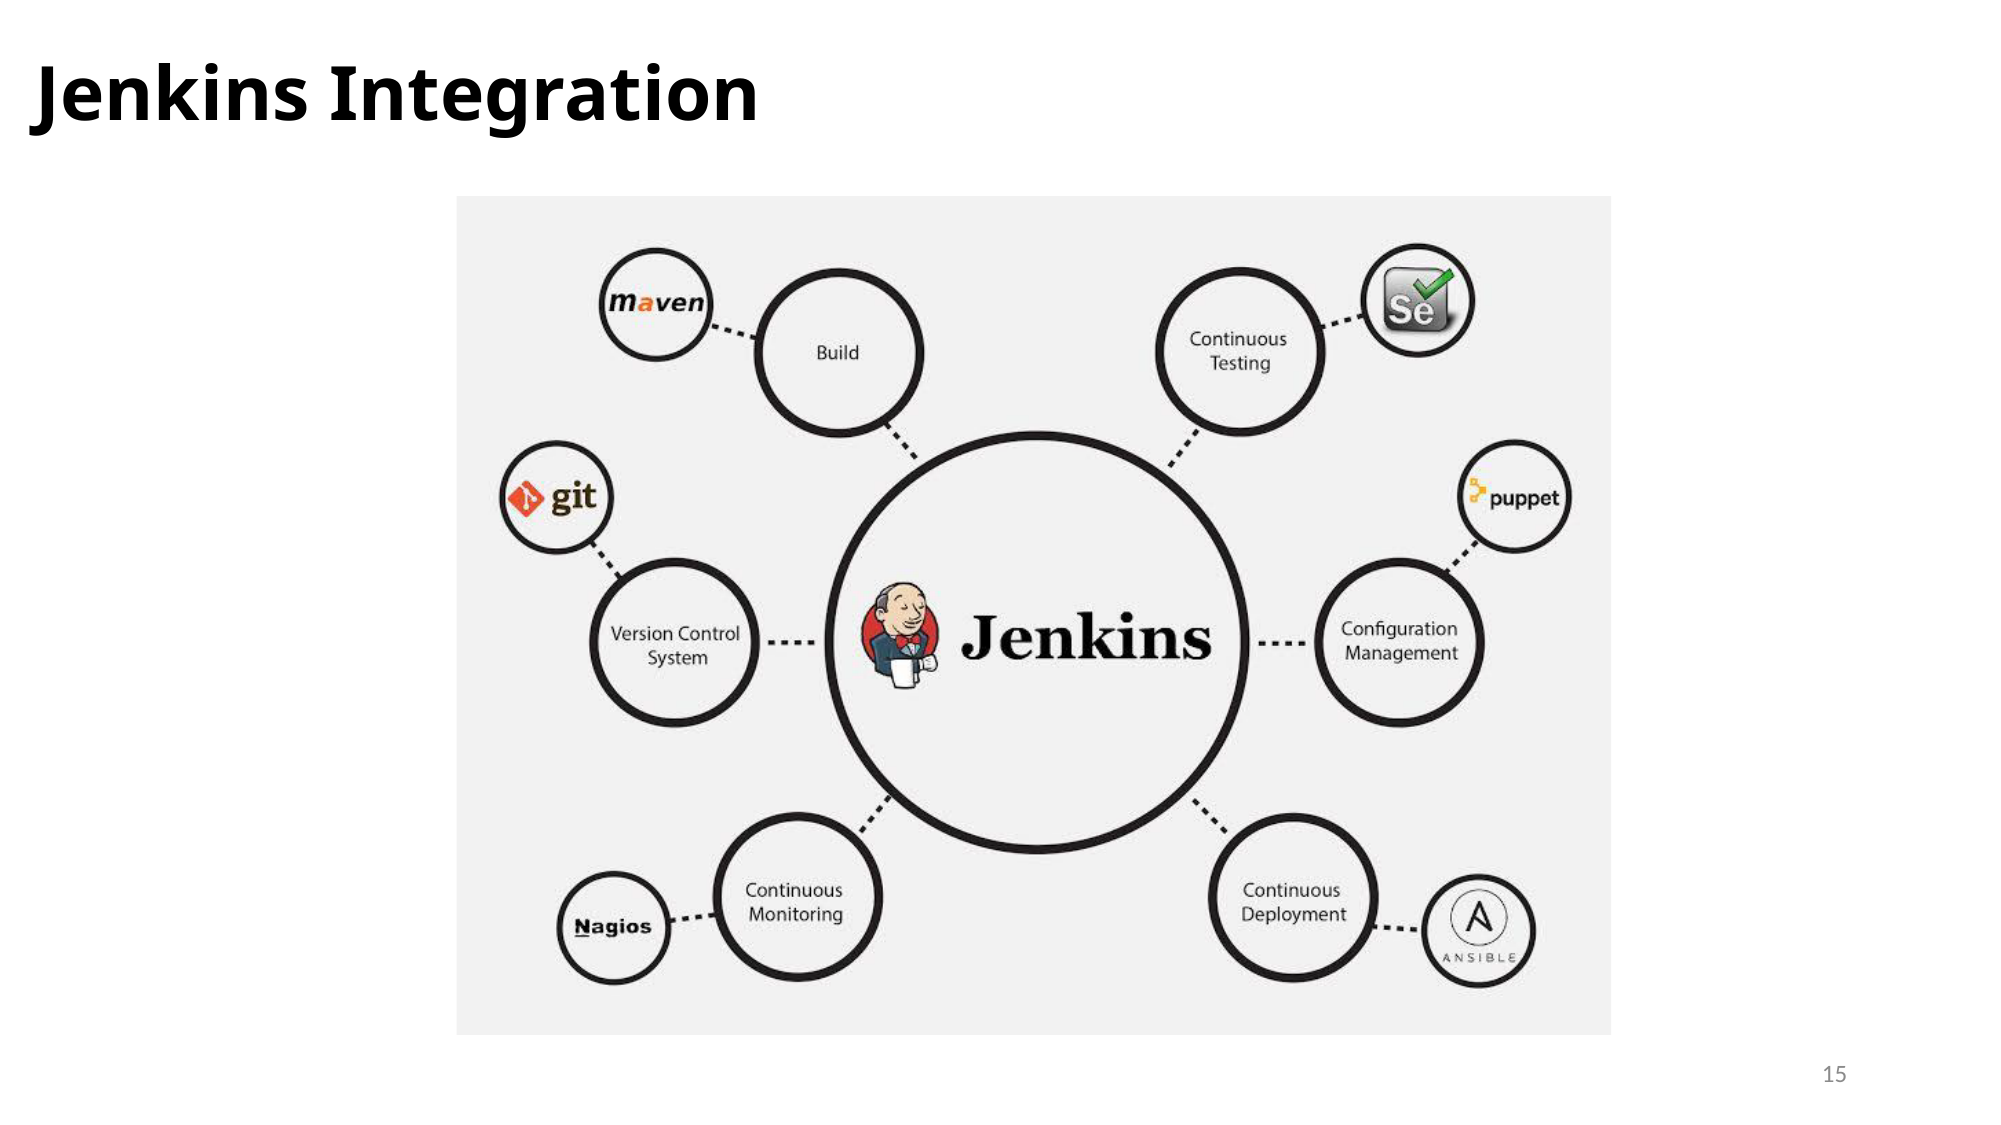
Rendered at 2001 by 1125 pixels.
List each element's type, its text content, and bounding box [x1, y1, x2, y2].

slide_number 15 [1412, 1042, 1863, 1103]
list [456, 196, 1612, 1035]
title Jenkins Integration [0, 0, 1252, 205]
